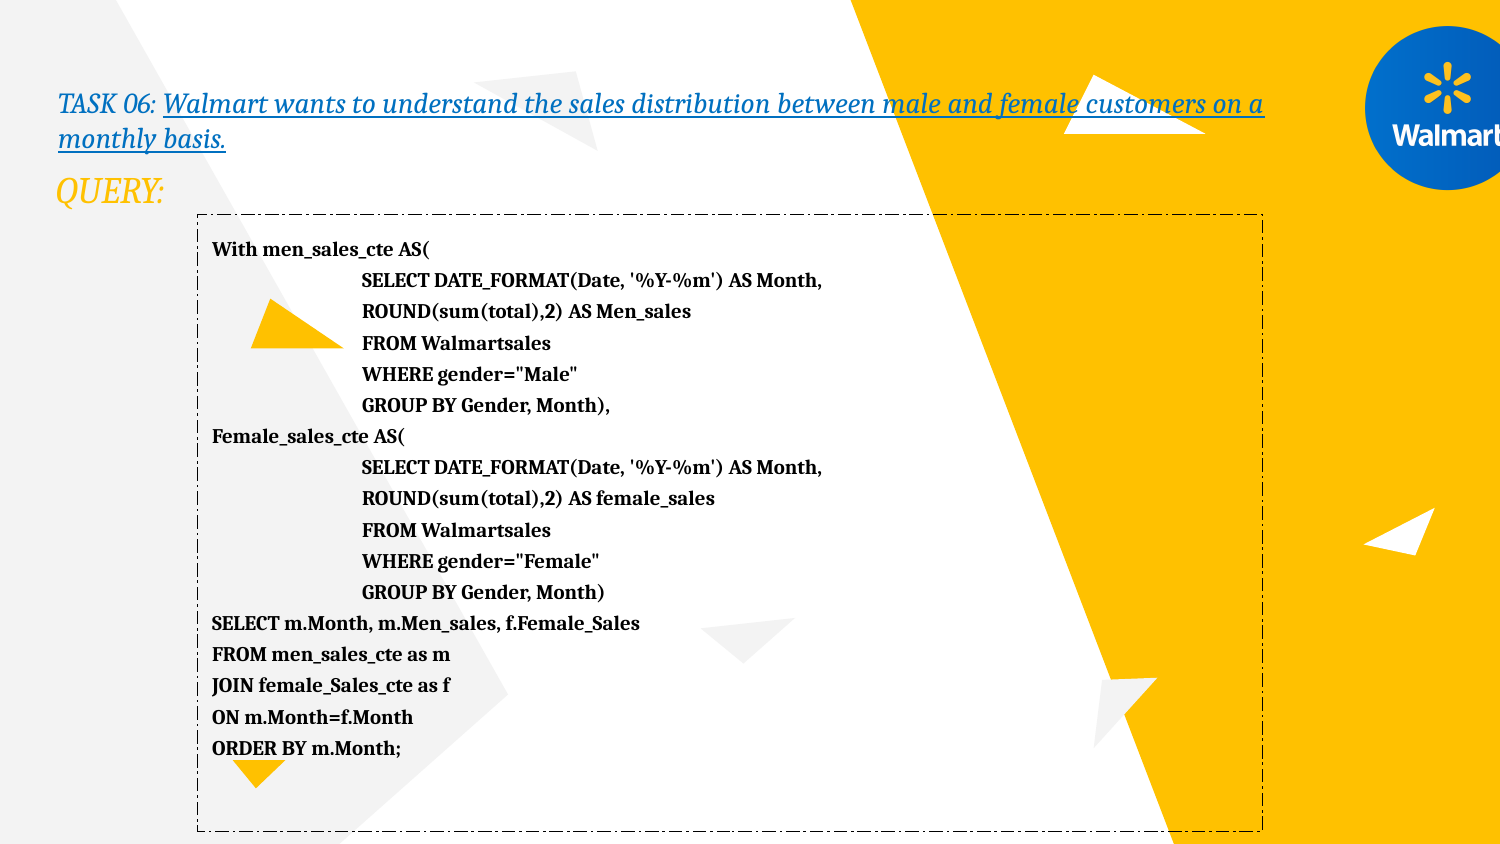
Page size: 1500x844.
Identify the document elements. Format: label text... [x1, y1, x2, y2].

subtitle With men_sales_cte AS( SELECT DATE_FORMAT(Date, '%Y-%m') AS Month, ROUND(sum(total),2) AS Men_sales FROM Walmartsales WHERE gender="Male" GROUP BY Gender, Month), Female_sales_cte AS( SELECT DATE_FORMAT(Date, '%Y-%m') AS Month, ROUND(sum(total),2) AS female_sales FROM Walmartsales WHERE gender="Female" GROUP BY Gender, Month) SELECT m.Month, m.Men_sales, f.Female_Sales FROM men_sales_cte as m JOIN female_Sales_cte as f ON m.Month=f.Month ORDER BY m.Month; [197, 214, 1263, 832]
text_box TASK 06: Walmart wants to understand the sales distribution between male and female customers on a monthly basis. [0, 0, 1363, 170]
picture [1362, 23, 1500, 193]
title QUERY: [39, 170, 447, 246]
